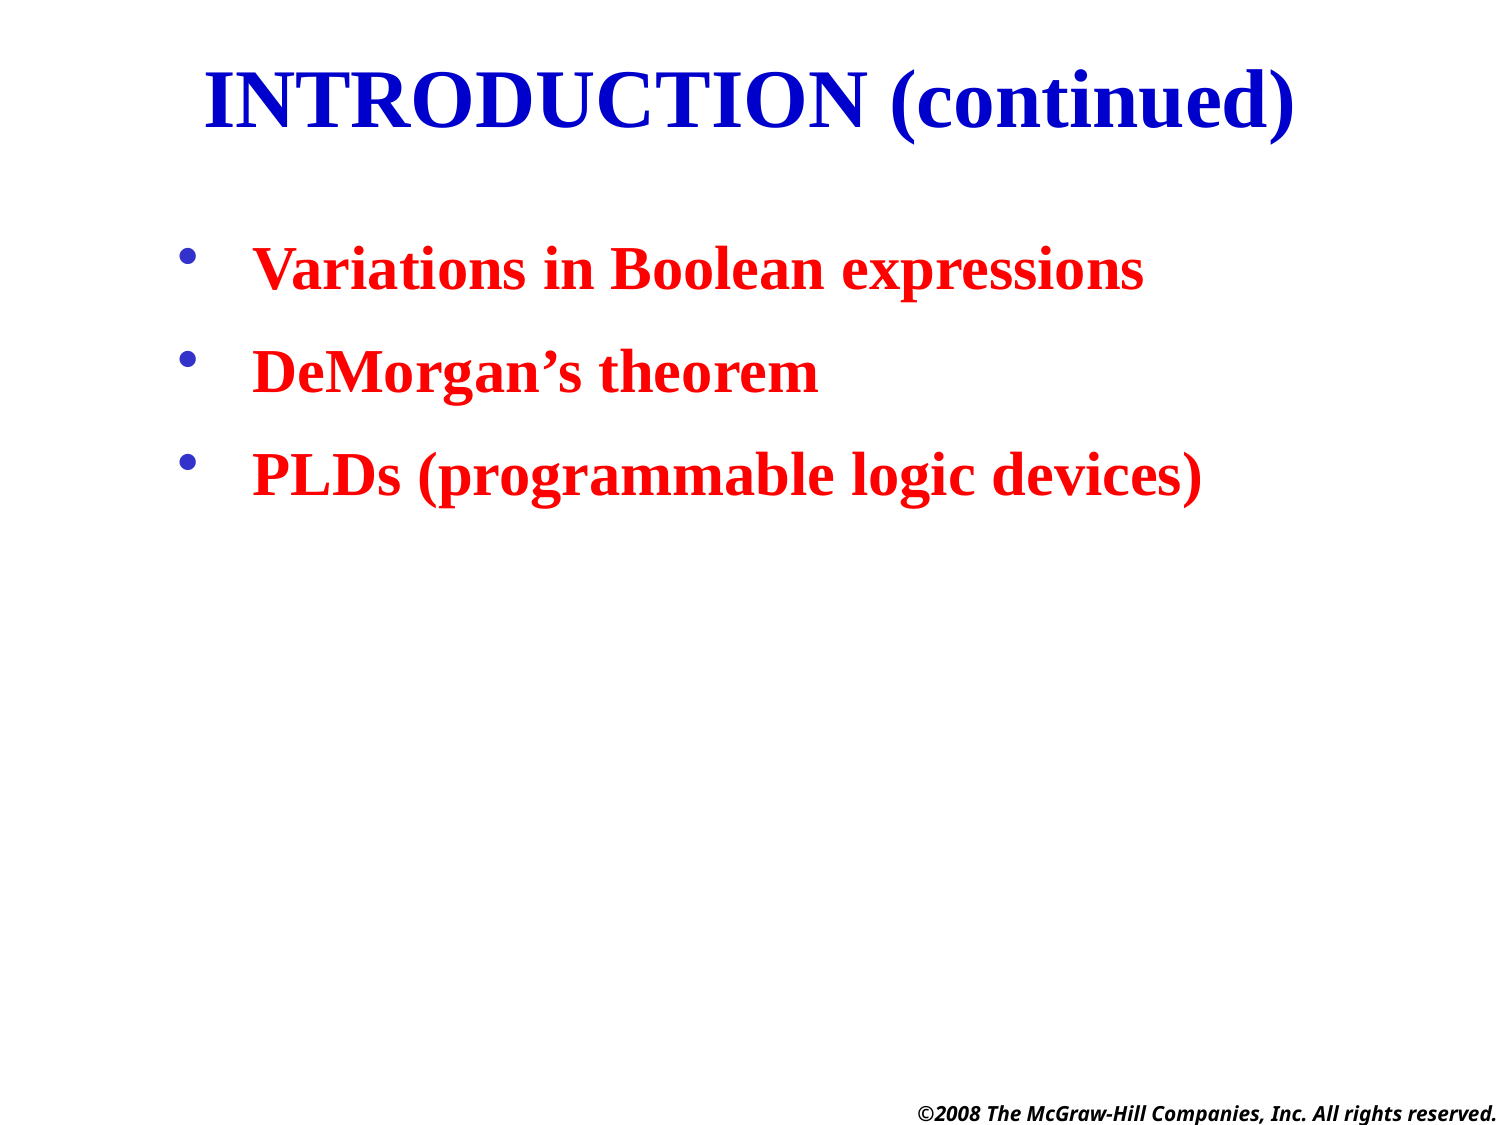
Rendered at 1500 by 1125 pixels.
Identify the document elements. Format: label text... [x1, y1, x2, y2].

text_box INTRODUCTION (continued) [112, 0, 1388, 188]
text_box Variations in Boolean expressions DeMorgan’s theorem PLDs (programmable logic devices) [162, 237, 1388, 1050]
